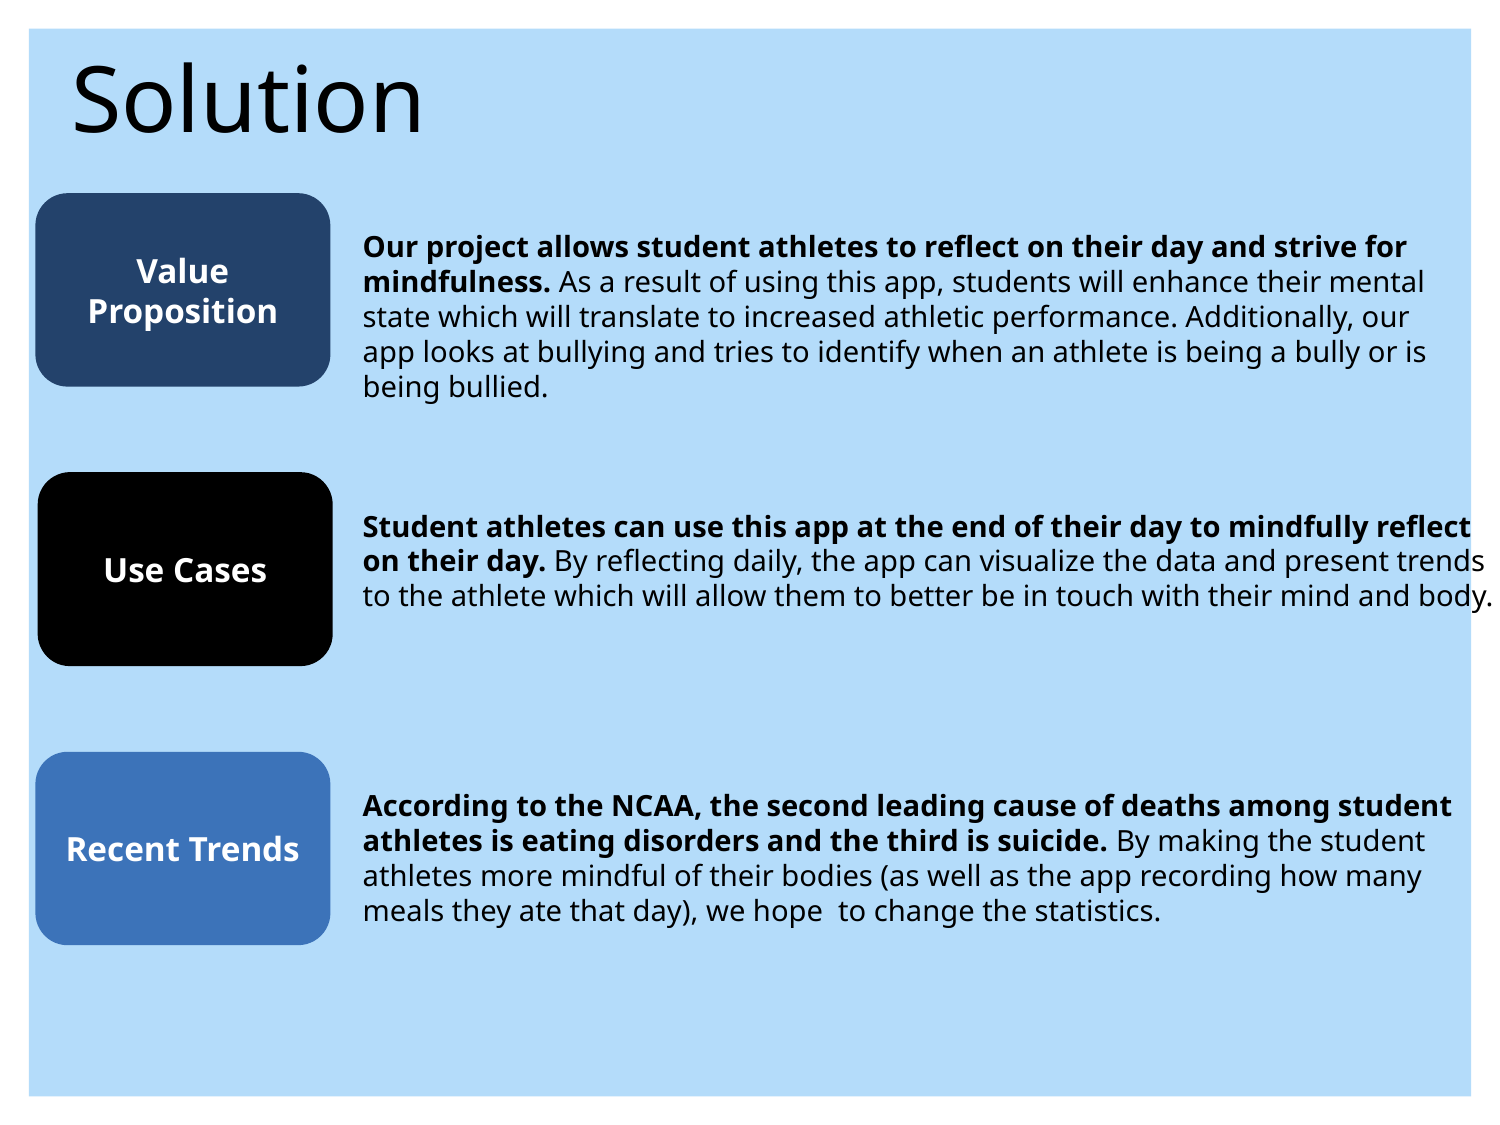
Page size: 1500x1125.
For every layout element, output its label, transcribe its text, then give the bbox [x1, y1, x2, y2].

text_box According to the NCAA, the second leading cause of deaths among student athletes is eating disorders and the third is suicide. By making the student athletes more mindful of their bodies (as well as the app recording how many meals they ate that day), we hope to change the statistics. [347, 779, 1478, 935]
text_box Recent Trends [35, 751, 331, 946]
text_box Our project allows student athletes to reflect on their day and strive for mindfulness. As a result of using this app, students will enhance their mental state which will translate to increased athletic performance. Additionally, our app looks at bullying and tries to identify when an athlete is being a bully or is being bullied. [347, 221, 1478, 411]
text_box Value Proposition [35, 193, 331, 387]
text_box Solution [56, 46, 1444, 210]
text_box Use Cases [37, 472, 333, 667]
text_box Student athletes can use this app at the end of their day to mindfully reflect on their day. By reflecting daily, the app can visualize the data and present trends to the athlete which will allow them to better be in touch with their mind and body. [347, 500, 1500, 621]
